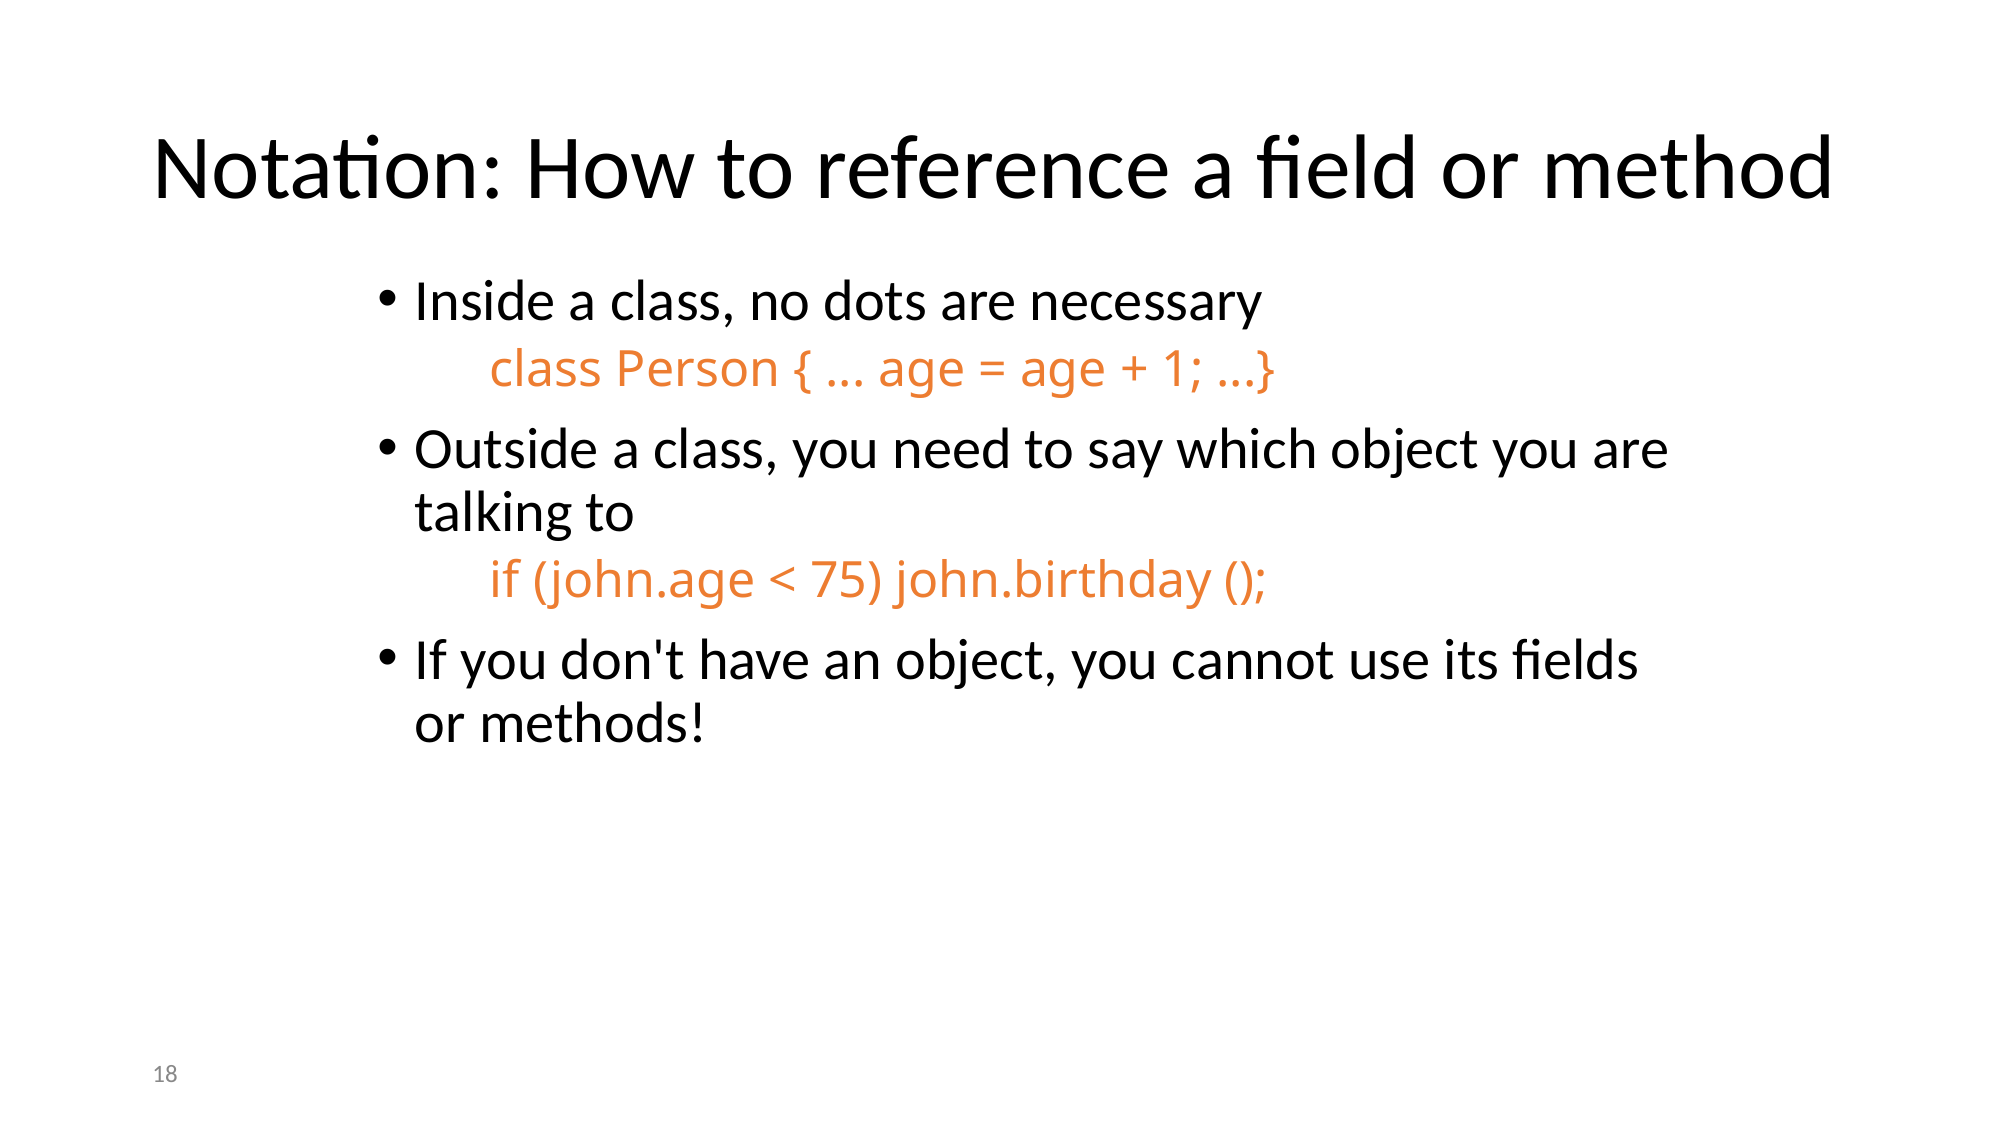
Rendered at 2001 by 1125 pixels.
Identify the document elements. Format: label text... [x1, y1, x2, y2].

slide_number ‹#› [137, 1042, 588, 1103]
title Notation: How to reference a field or method [137, 59, 1863, 278]
list Inside a class, no dots are necessary class Person { ... age = age + 1; ...} Outside a class, you need to say which object you are talking to if (john.age < 75) john.birthday (); If you don't have an object, you cannot use its fields or methods! [362, 262, 1713, 938]
